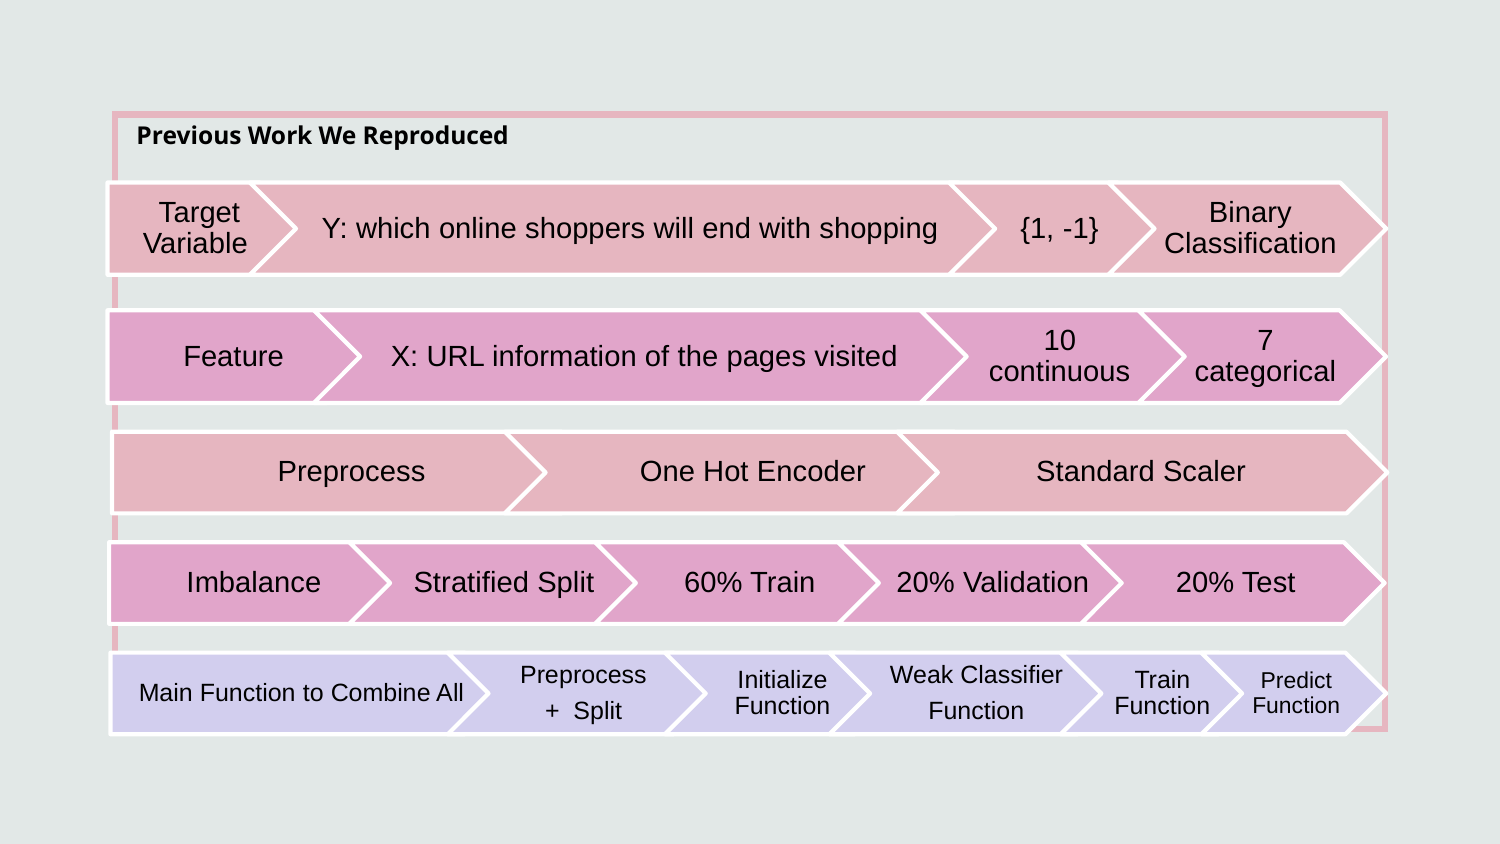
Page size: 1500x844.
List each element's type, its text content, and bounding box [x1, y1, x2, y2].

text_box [107, 182, 1387, 275]
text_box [111, 431, 1388, 514]
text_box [110, 652, 1387, 735]
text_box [108, 541, 1385, 625]
title Previous Work We Reproduced [125, 72, 1157, 156]
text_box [107, 310, 1387, 404]
